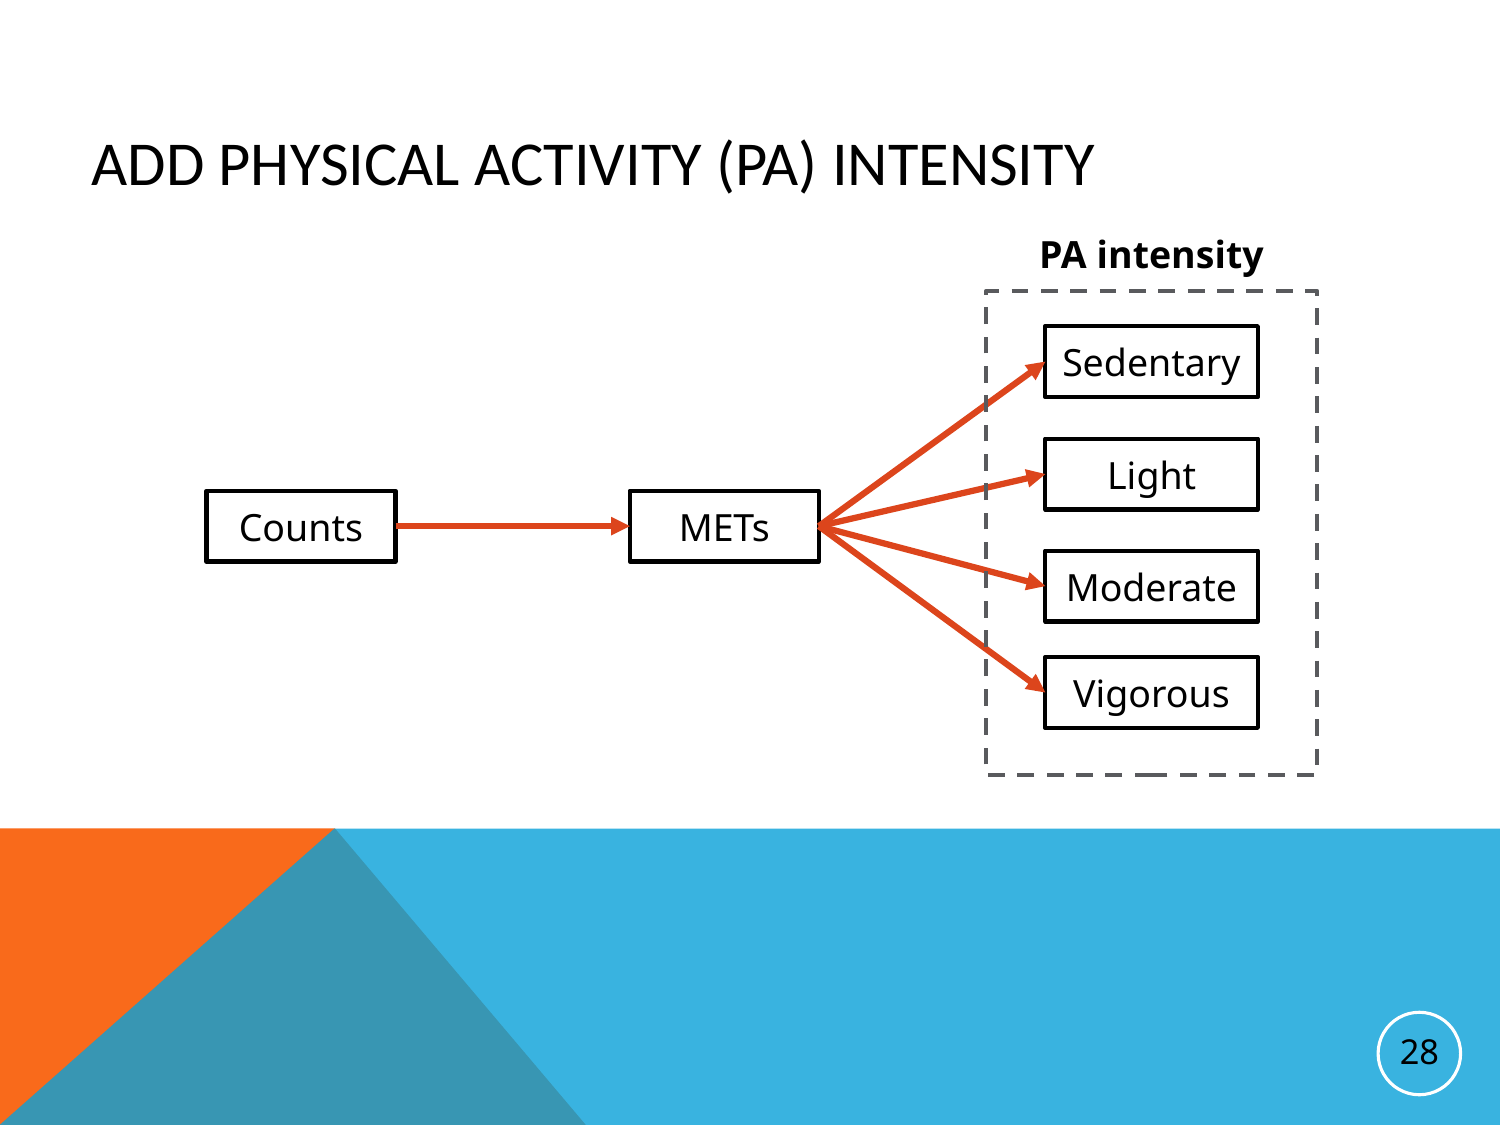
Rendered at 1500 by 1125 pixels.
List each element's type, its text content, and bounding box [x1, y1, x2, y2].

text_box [818, 361, 1046, 473]
slide_number 28 [1376, 1010, 1463, 1097]
text_box [984, 289, 1319, 777]
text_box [818, 525, 1046, 693]
text_box PA intensity [984, 216, 1319, 290]
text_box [818, 473, 1046, 525]
text_box Counts [204, 489, 398, 564]
text_box METs [628, 489, 812, 564]
text_box Add physical activity (PA) intensity [76, 66, 1427, 254]
